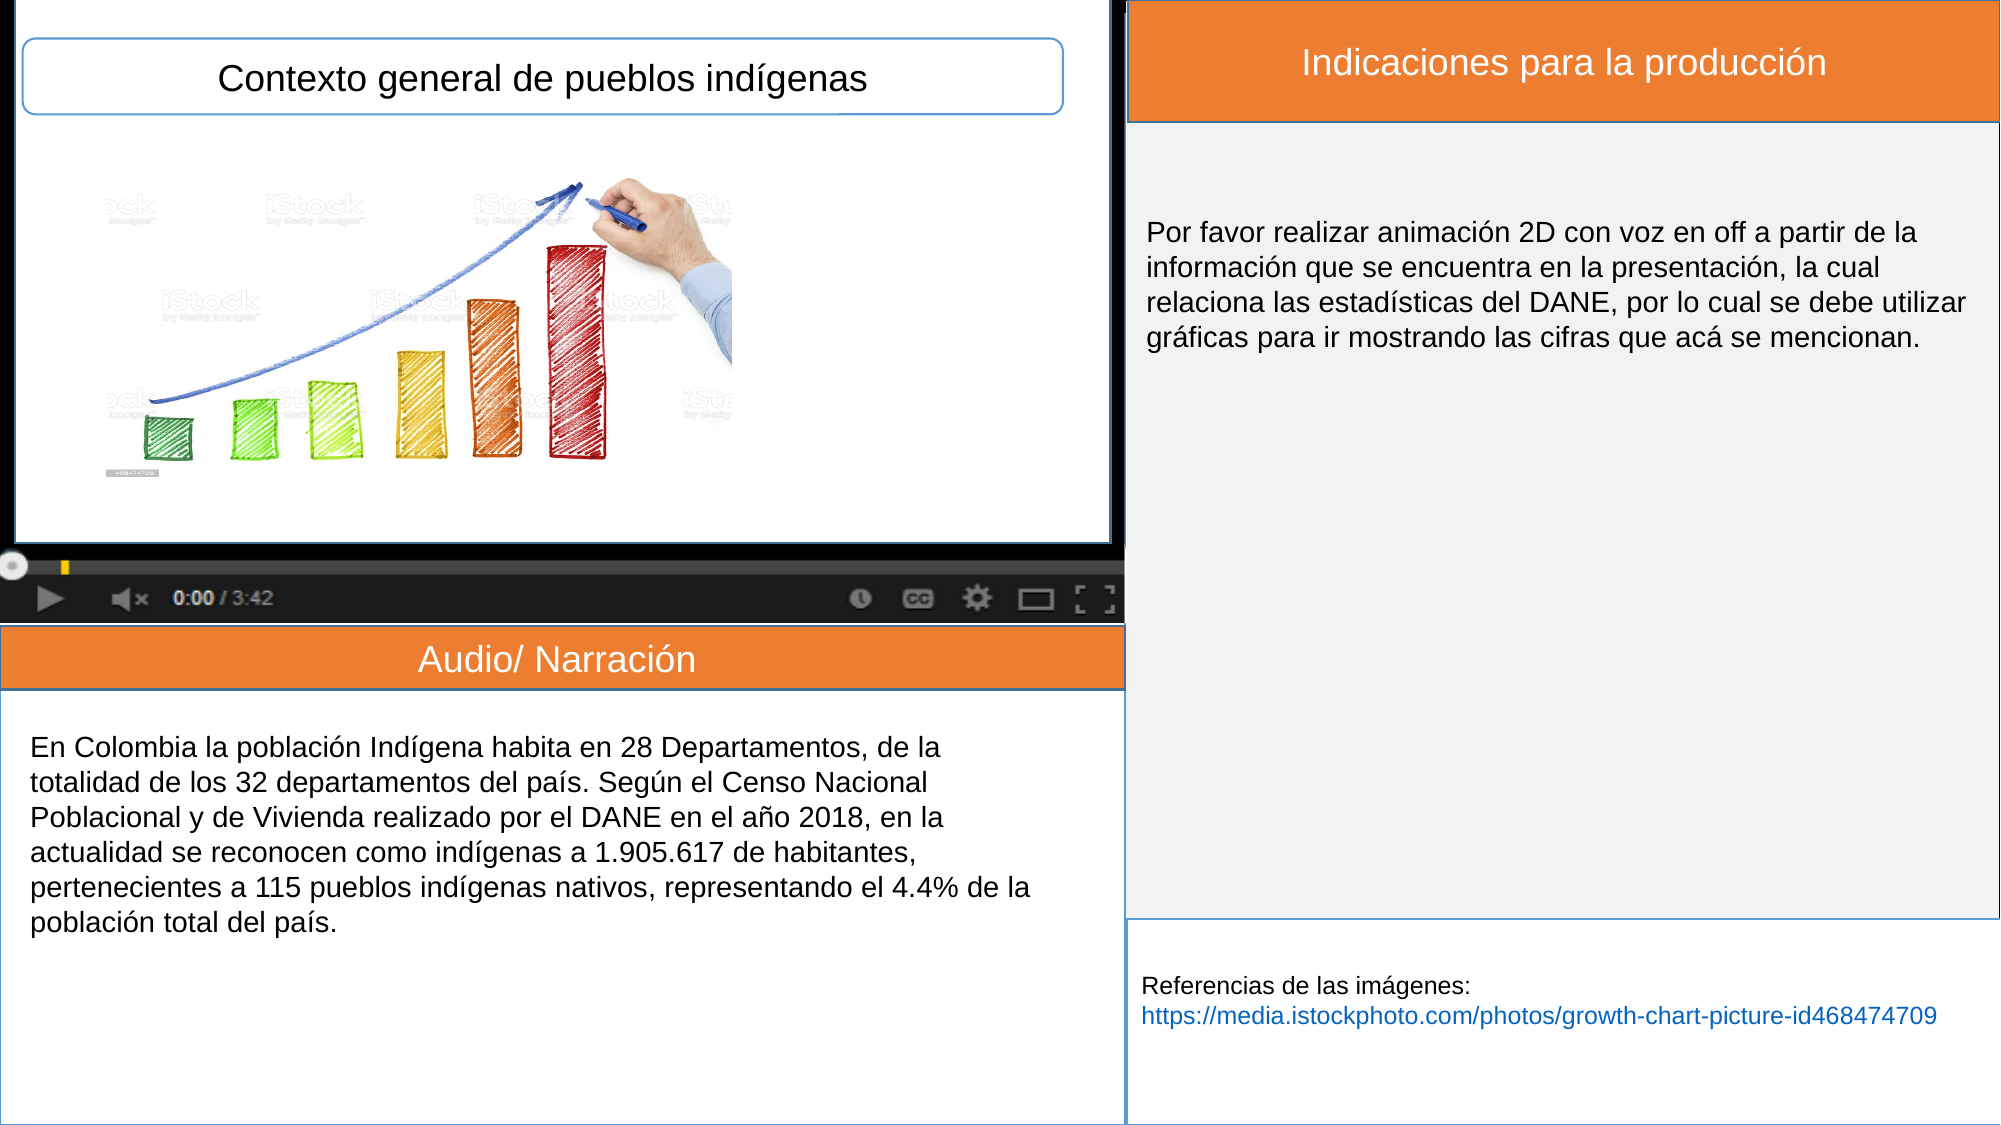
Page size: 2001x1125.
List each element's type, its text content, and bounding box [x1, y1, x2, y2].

text_box En Colombia la población Indígena habita en 28 Departamentos, de la totalidad de los 32 departamentos del país. Según el Censo Nacional Poblacional y de Vivienda realizado por el DANE en el año 2018, en la actualidad se reconocen como indígenas a 1.905.617 de habitantes, pertenecientes a 115 pueblos indígenas nativos, representando el 4.4% de la población total del país. [15, 721, 1075, 1065]
text_box [0, 690, 1125, 1125]
text_box [1131, 122, 2000, 206]
text_box Por favor realizar animación 2D con voz en off a partir de la información que se encuentra en la presentación, la cual relaciona las estadísticas del DANE, por lo cual se debe utilizar gráficas para ir mostrando las cifras que acá se mencionan. [1131, 206, 2000, 701]
picture [106, 157, 732, 483]
text_box [1125, 624, 2000, 1125]
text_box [0, 0, 1127, 623]
text_box Indicaciones para la producción [1131, 0, 2000, 122]
text_box Audio/ Narración [0, 631, 1125, 690]
text_box Referencias de las imágenes: https://media.istockphoto.com/photos/growth-chart-picture-id468474709 [1126, 918, 2000, 1125]
